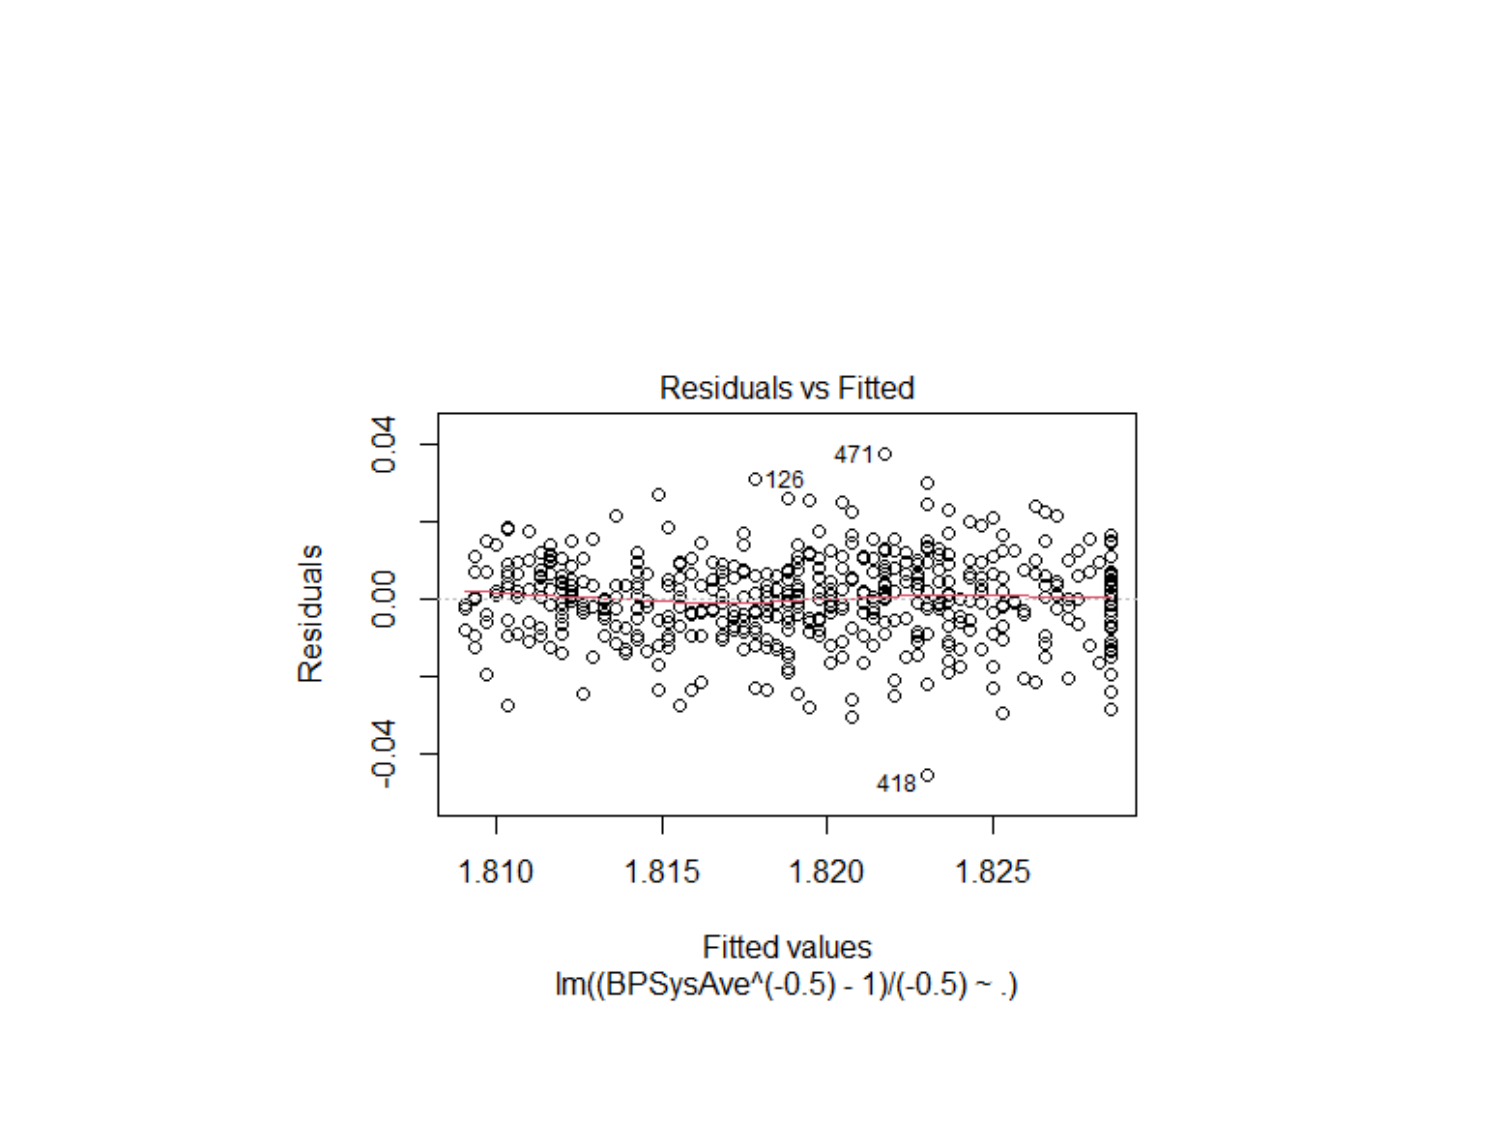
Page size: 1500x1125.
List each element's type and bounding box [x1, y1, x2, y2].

picture [287, 262, 1215, 1005]
